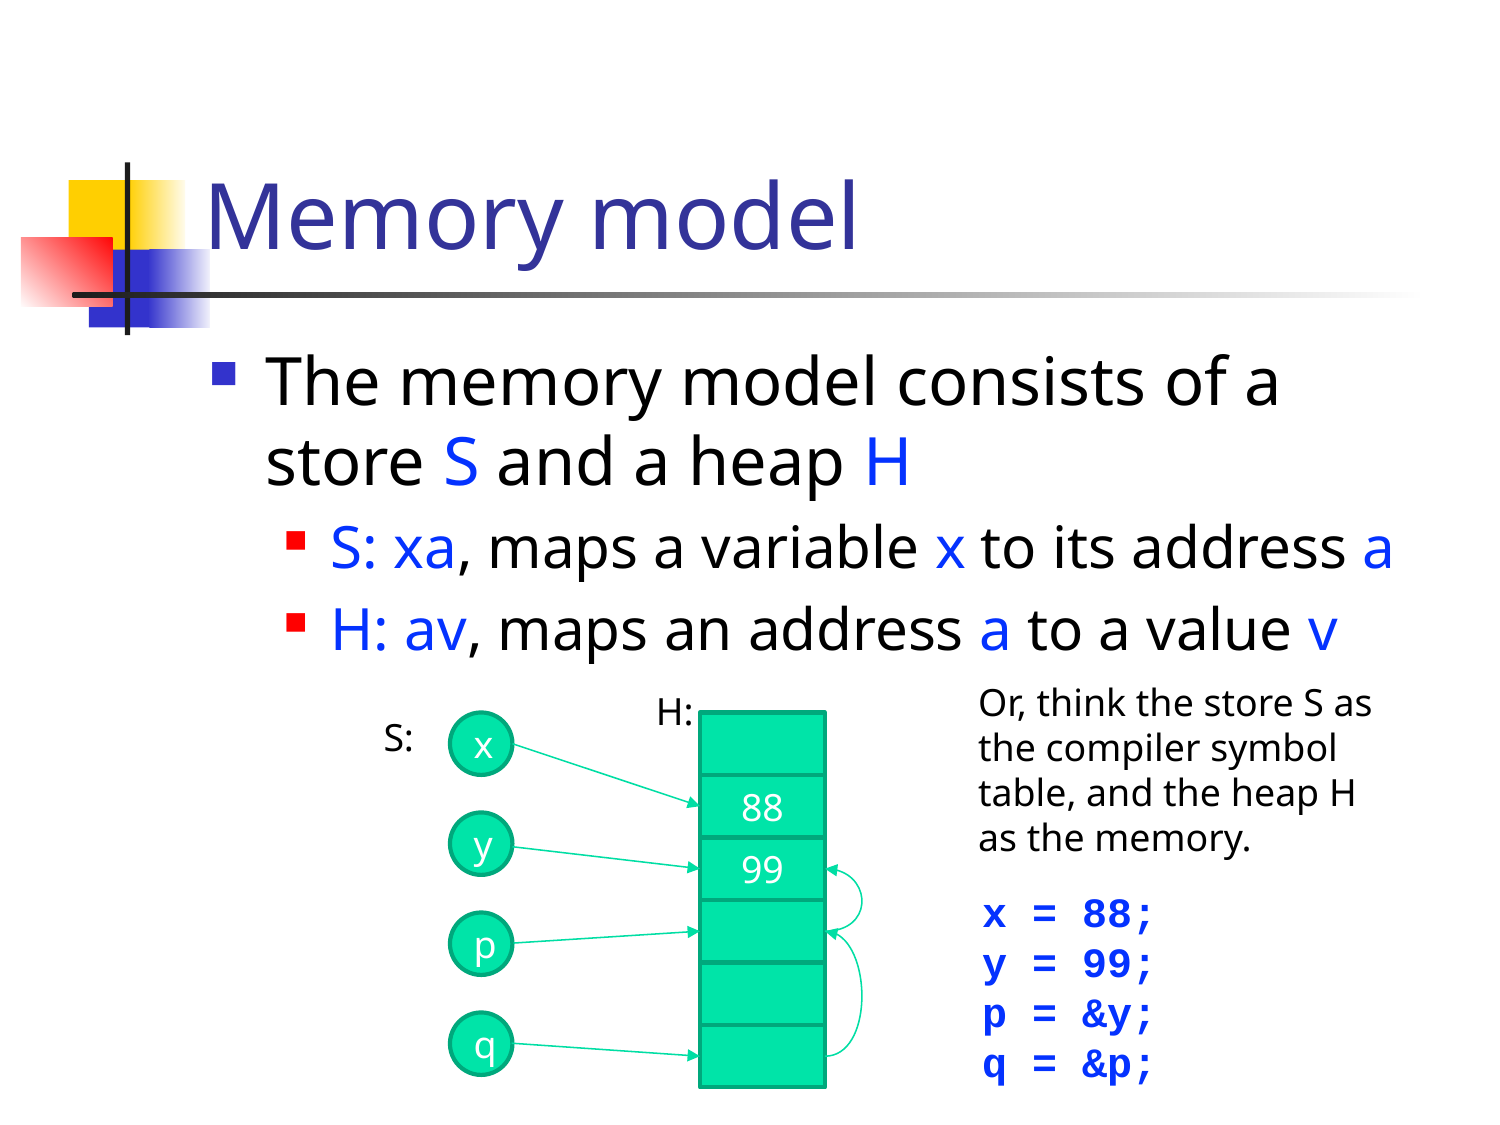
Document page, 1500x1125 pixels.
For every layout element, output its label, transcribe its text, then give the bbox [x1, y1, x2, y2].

text_box x [457, 710, 515, 778]
text_box H: [640, 680, 754, 741]
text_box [824, 868, 828, 930]
text_box 88 [698, 773, 827, 835]
title Memory model [188, 35, 1468, 275]
text_box q [447, 1010, 515, 1078]
text_box y [447, 810, 515, 877]
text_box [698, 960, 819, 1023]
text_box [513, 930, 701, 944]
text_box 99 [698, 835, 827, 898]
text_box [824, 930, 828, 1057]
text_box [698, 1023, 827, 1089]
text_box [511, 1042, 701, 1057]
text_box p [447, 910, 514, 978]
text_box x = 88; y = 99; p = &y; q = &p; [967, 878, 1407, 1094]
text_box [698, 710, 827, 773]
text_box [698, 898, 819, 960]
text_box S: [368, 706, 482, 767]
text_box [512, 846, 701, 869]
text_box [512, 743, 701, 807]
text_box Or, think the store S as the compiler symbol table, and the heap H as the memory. [963, 671, 1403, 867]
